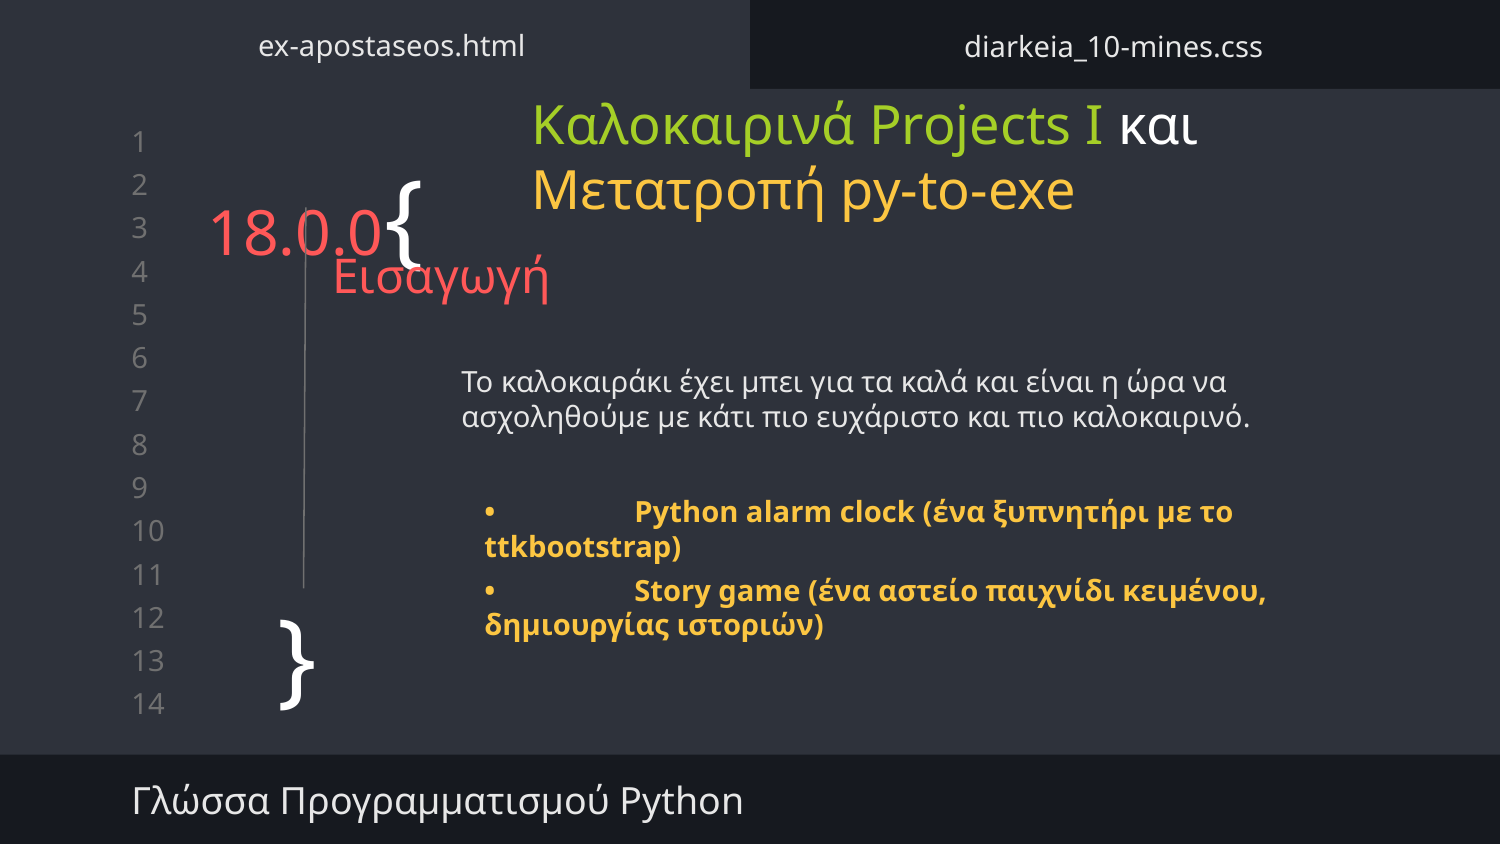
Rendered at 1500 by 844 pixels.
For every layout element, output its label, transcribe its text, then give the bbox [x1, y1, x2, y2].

title Καλοκαιρινά Projects I και Μετατροπή py-to-exe [516, 111, 1407, 199]
subtitle Γλώσσα Προγραμματισμού Python [116, 770, 915, 829]
text_box } [262, 588, 346, 717]
title 18.0.0{ [161, 123, 470, 305]
subtitle Το καλοκαιράκι έχει μπει για τα καλά και είναι η ώρα να ασχοληθούμε με κάτι πιο ευχάριστο και πιο καλοκαιρινό. [446, 313, 1363, 483]
subtitle • Python alarm clock (ένα ξυπνητήρι με το ttkbootstrap) • Story game (ένα αστείο παιχνίδι κειμένου, δημιουργίας ιστοριών) [469, 482, 1386, 696]
subtitle ex-apostaseos.html [16, 15, 767, 74]
subtitle diarkeia_10-mines.css [738, 16, 1489, 75]
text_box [303, 207, 307, 589]
subtitle Εισαγωγή [317, 235, 895, 313]
